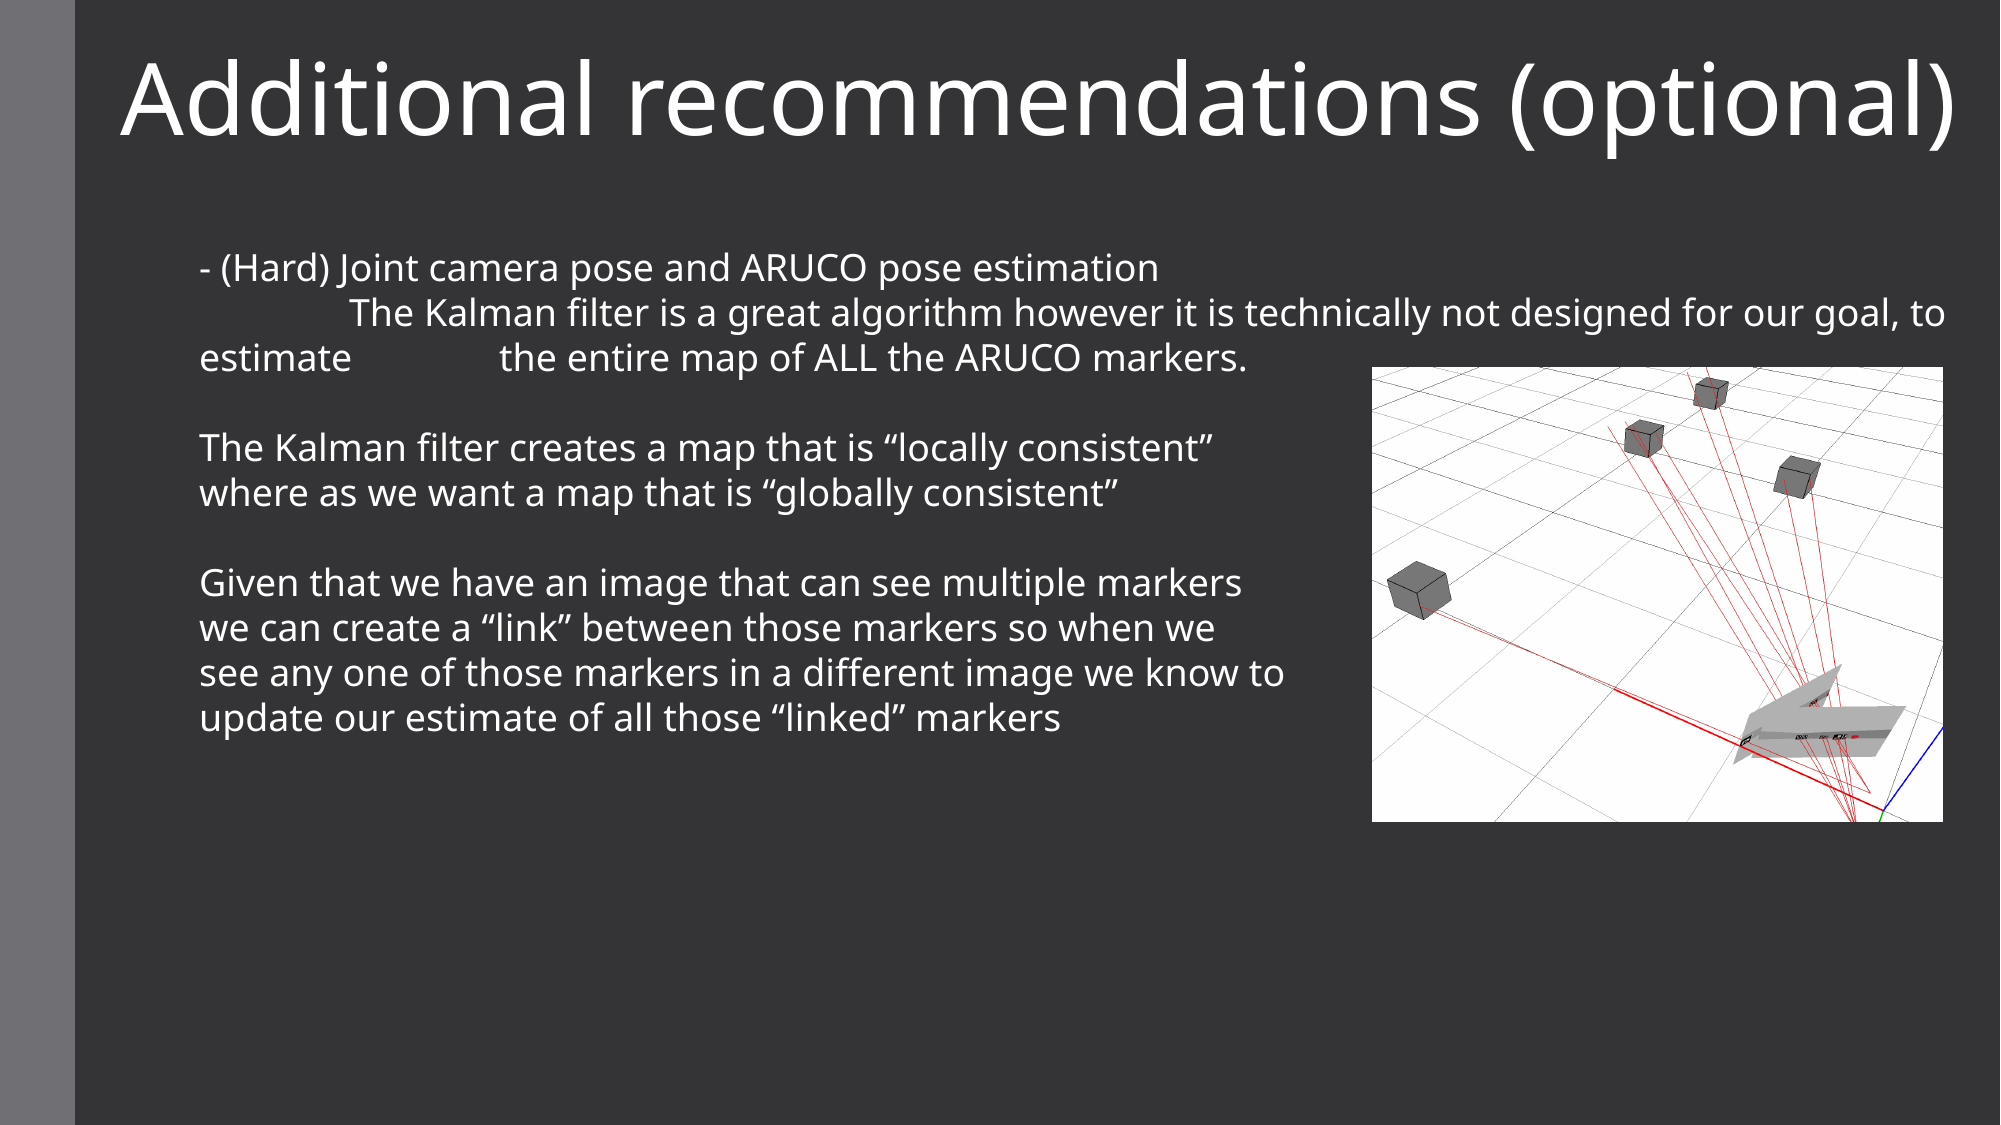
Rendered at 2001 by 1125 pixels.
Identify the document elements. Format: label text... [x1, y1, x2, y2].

picture [1372, 366, 1944, 822]
text_box Additional recommendations (optional) [78, 28, 2000, 163]
text_box - (Hard) Joint camera pose and ARUCO pose estimation The Kalman filter is a great algorithm however it is technically not designed for our goal, to estimate the entire map of ALL the ARUCO markers. The Kalman filter creates a map that is “locally consistent” where as we want a map that is “globally consistent” Given that we have an image that can see multiple markers we can create a “link” between those markers so when we see any one of those markers in a different image we know to update our estimate of all those “linked” markers [109, 181, 1969, 746]
